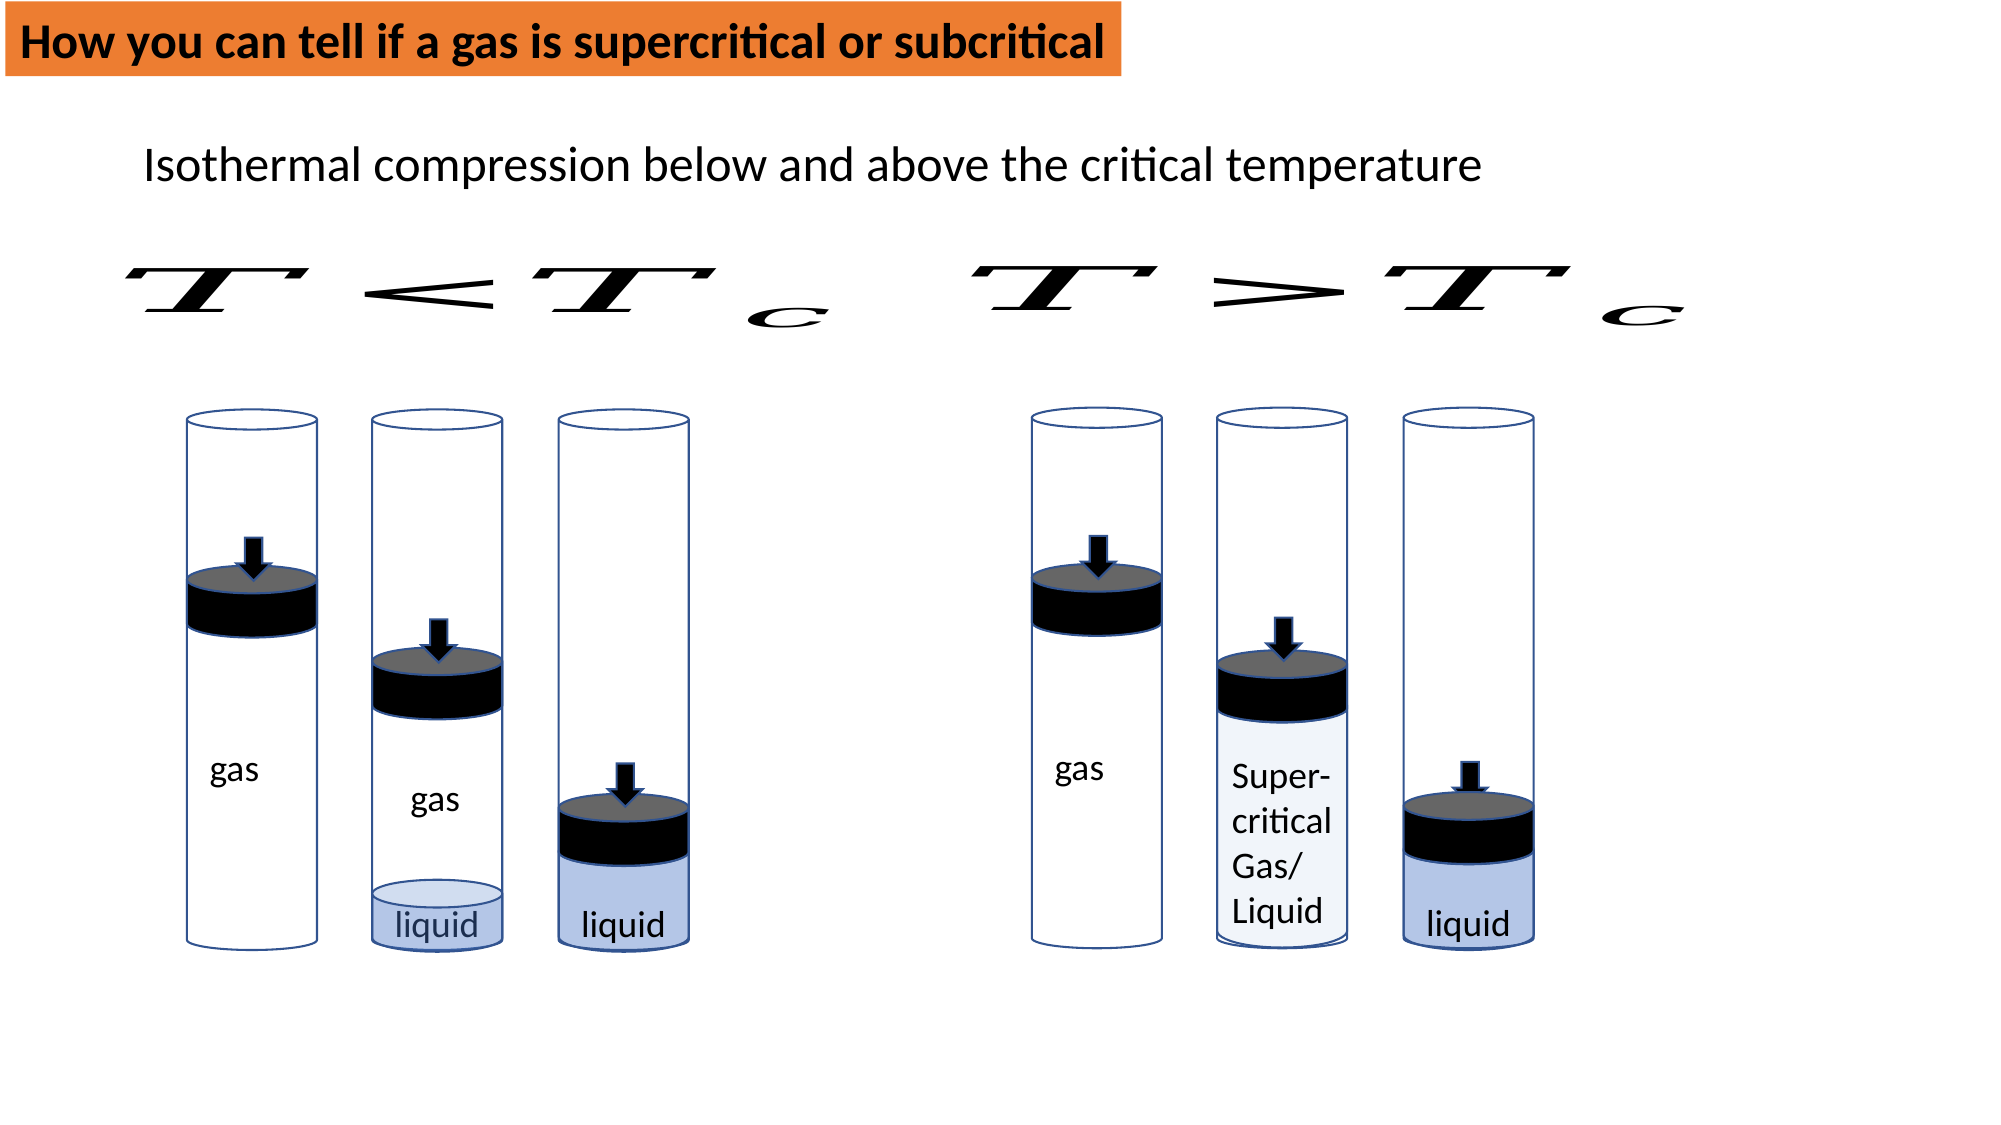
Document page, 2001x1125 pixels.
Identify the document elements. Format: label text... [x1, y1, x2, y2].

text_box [111, 259, 832, 954]
text_box Isothermal compression below and above the critical temperature [128, 124, 1510, 200]
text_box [958, 257, 1688, 952]
text_box How you can tell if a gas is supercritical or subcritical [5, 1, 1122, 77]
